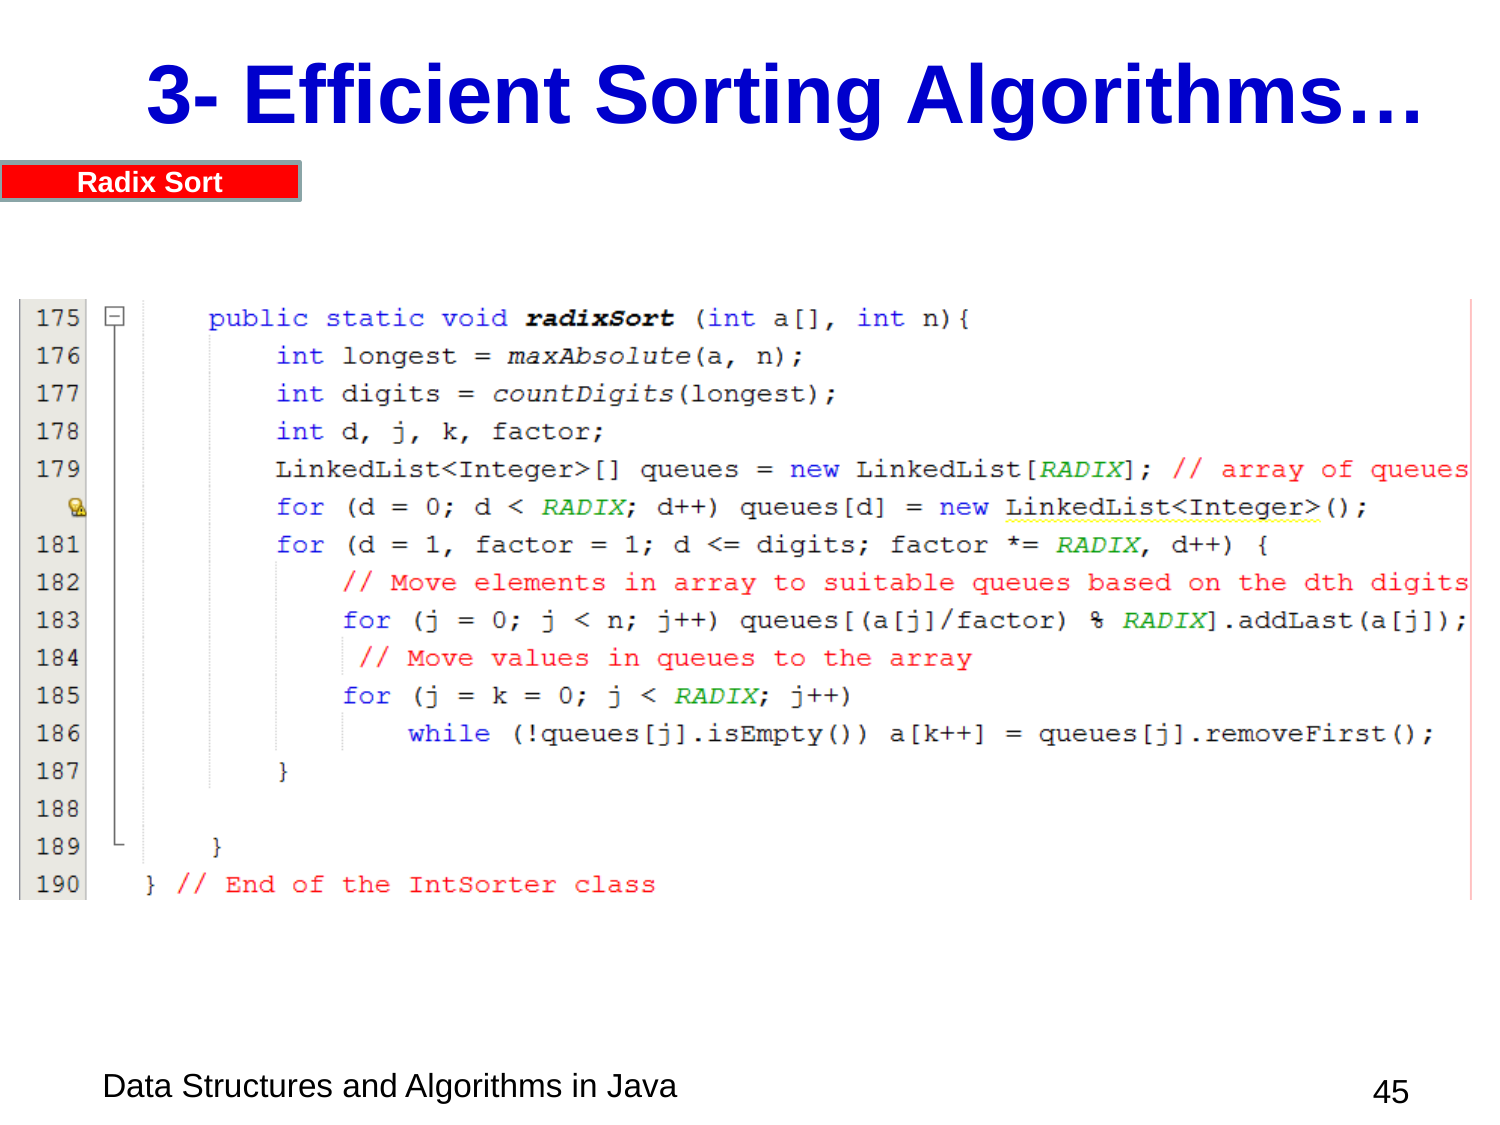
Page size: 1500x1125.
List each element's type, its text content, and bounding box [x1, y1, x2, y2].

picture [19, 299, 1481, 901]
slide_number 45 [1312, 1062, 1426, 1113]
title 3- Efficient Sorting Algorithms… [74, 37, 1500, 143]
text_box Radix Sort [0, 160, 302, 202]
